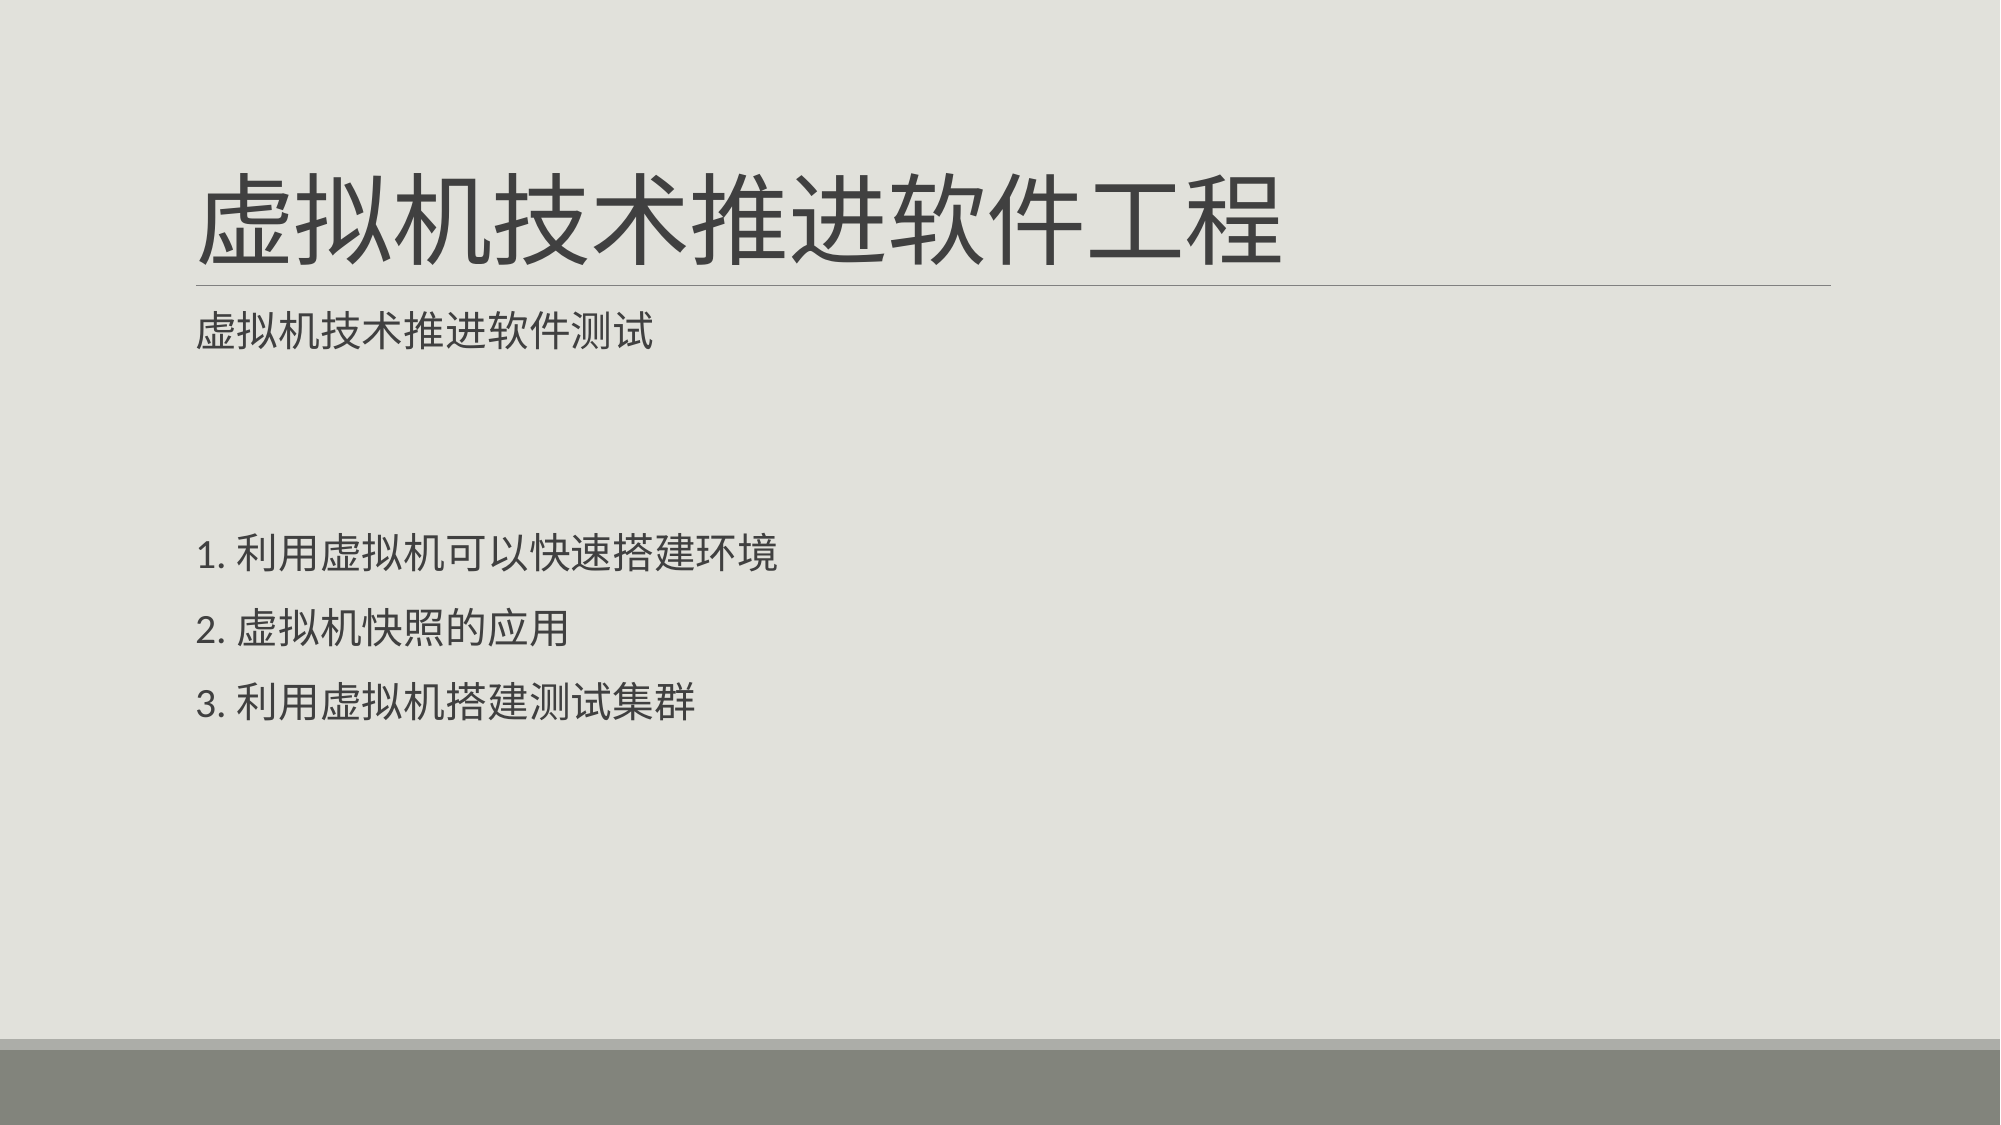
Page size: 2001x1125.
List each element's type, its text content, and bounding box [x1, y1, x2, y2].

title 虚拟机技术推进软件工程 [180, 47, 1830, 285]
list 虚拟机技术推进软件测试 1.利用虚拟机可以快速搭建环境 2.虚拟机快照的应用 3.利用虚拟机搭建测试集群 [180, 302, 1830, 963]
